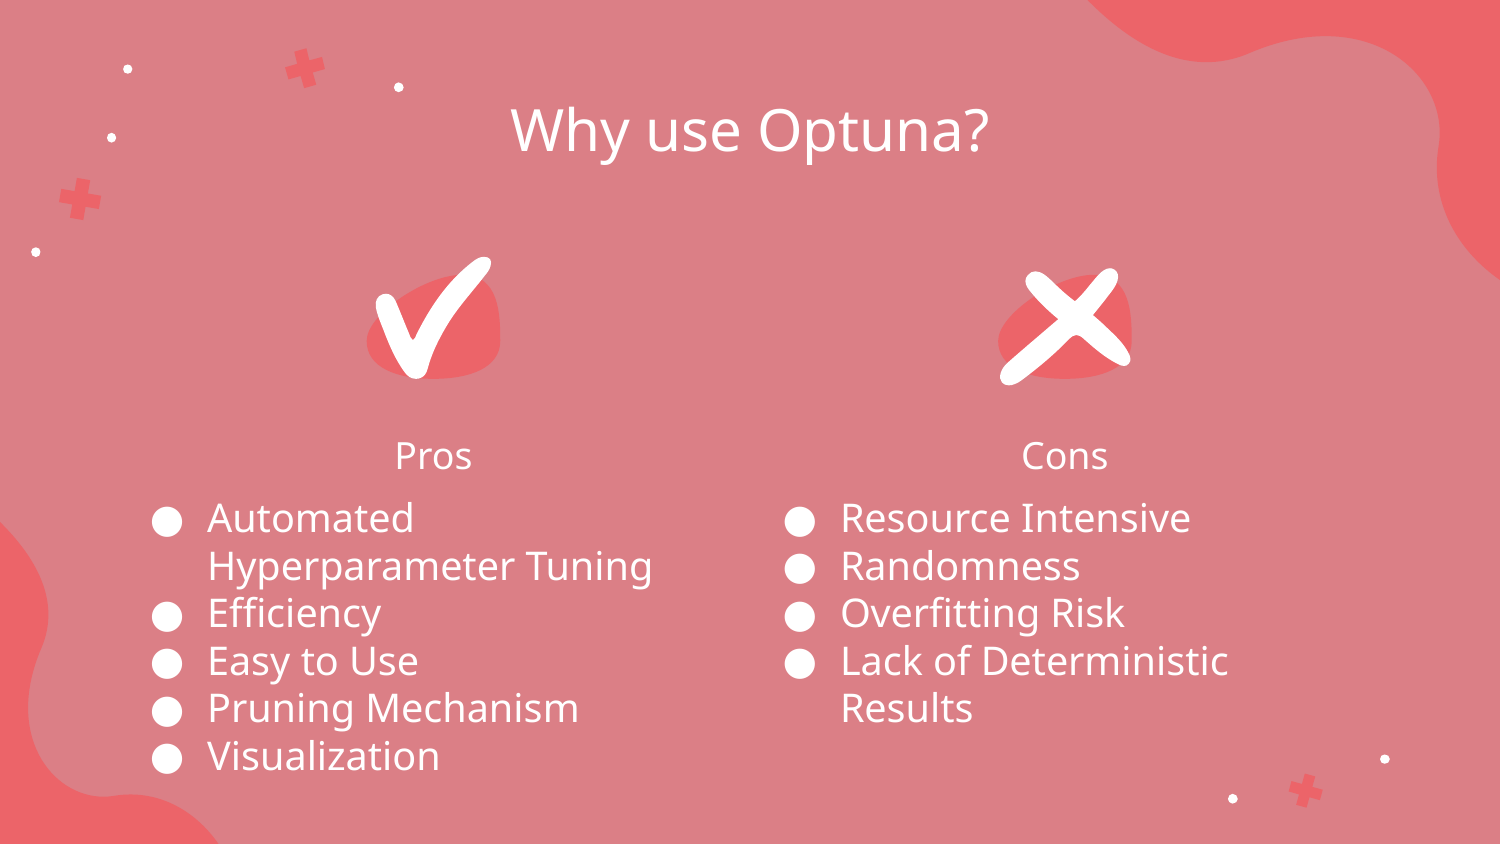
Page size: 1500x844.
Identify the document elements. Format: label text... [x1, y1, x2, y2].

subtitle Automated Hyperparameter Tuning Efficiency Easy to Use Pruning Mechanism Visualization [116, 478, 747, 749]
title Why use Optuna? [116, 88, 1383, 167]
text_box [1000, 268, 1131, 386]
text_box [421, 280, 501, 379]
subtitle Cons [748, 425, 1382, 484]
subtitle Resource Intensive Randomness Overfitting Risk Lack of Deterministic Results [750, 478, 1380, 749]
text_box [1094, 282, 1132, 354]
text_box [366, 317, 408, 377]
text_box [1056, 274, 1098, 300]
text_box [998, 296, 1057, 363]
text_box [1030, 336, 1120, 379]
text_box [396, 275, 456, 339]
subtitle Pros [116, 425, 748, 484]
text_box [375, 256, 492, 379]
